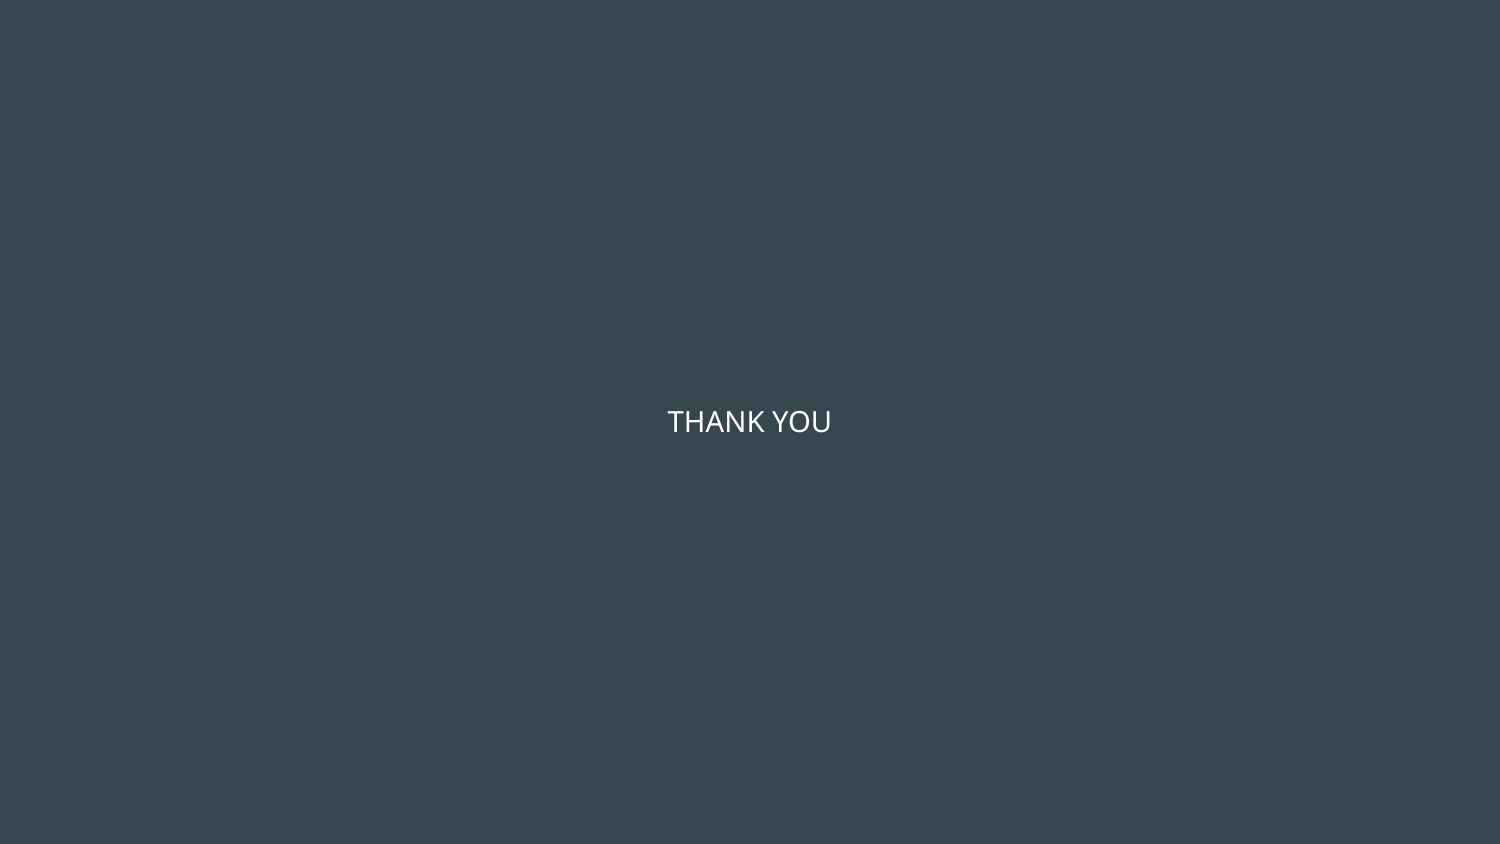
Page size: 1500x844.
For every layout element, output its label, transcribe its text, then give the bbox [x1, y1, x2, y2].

title THANK YOU [531, 388, 969, 456]
